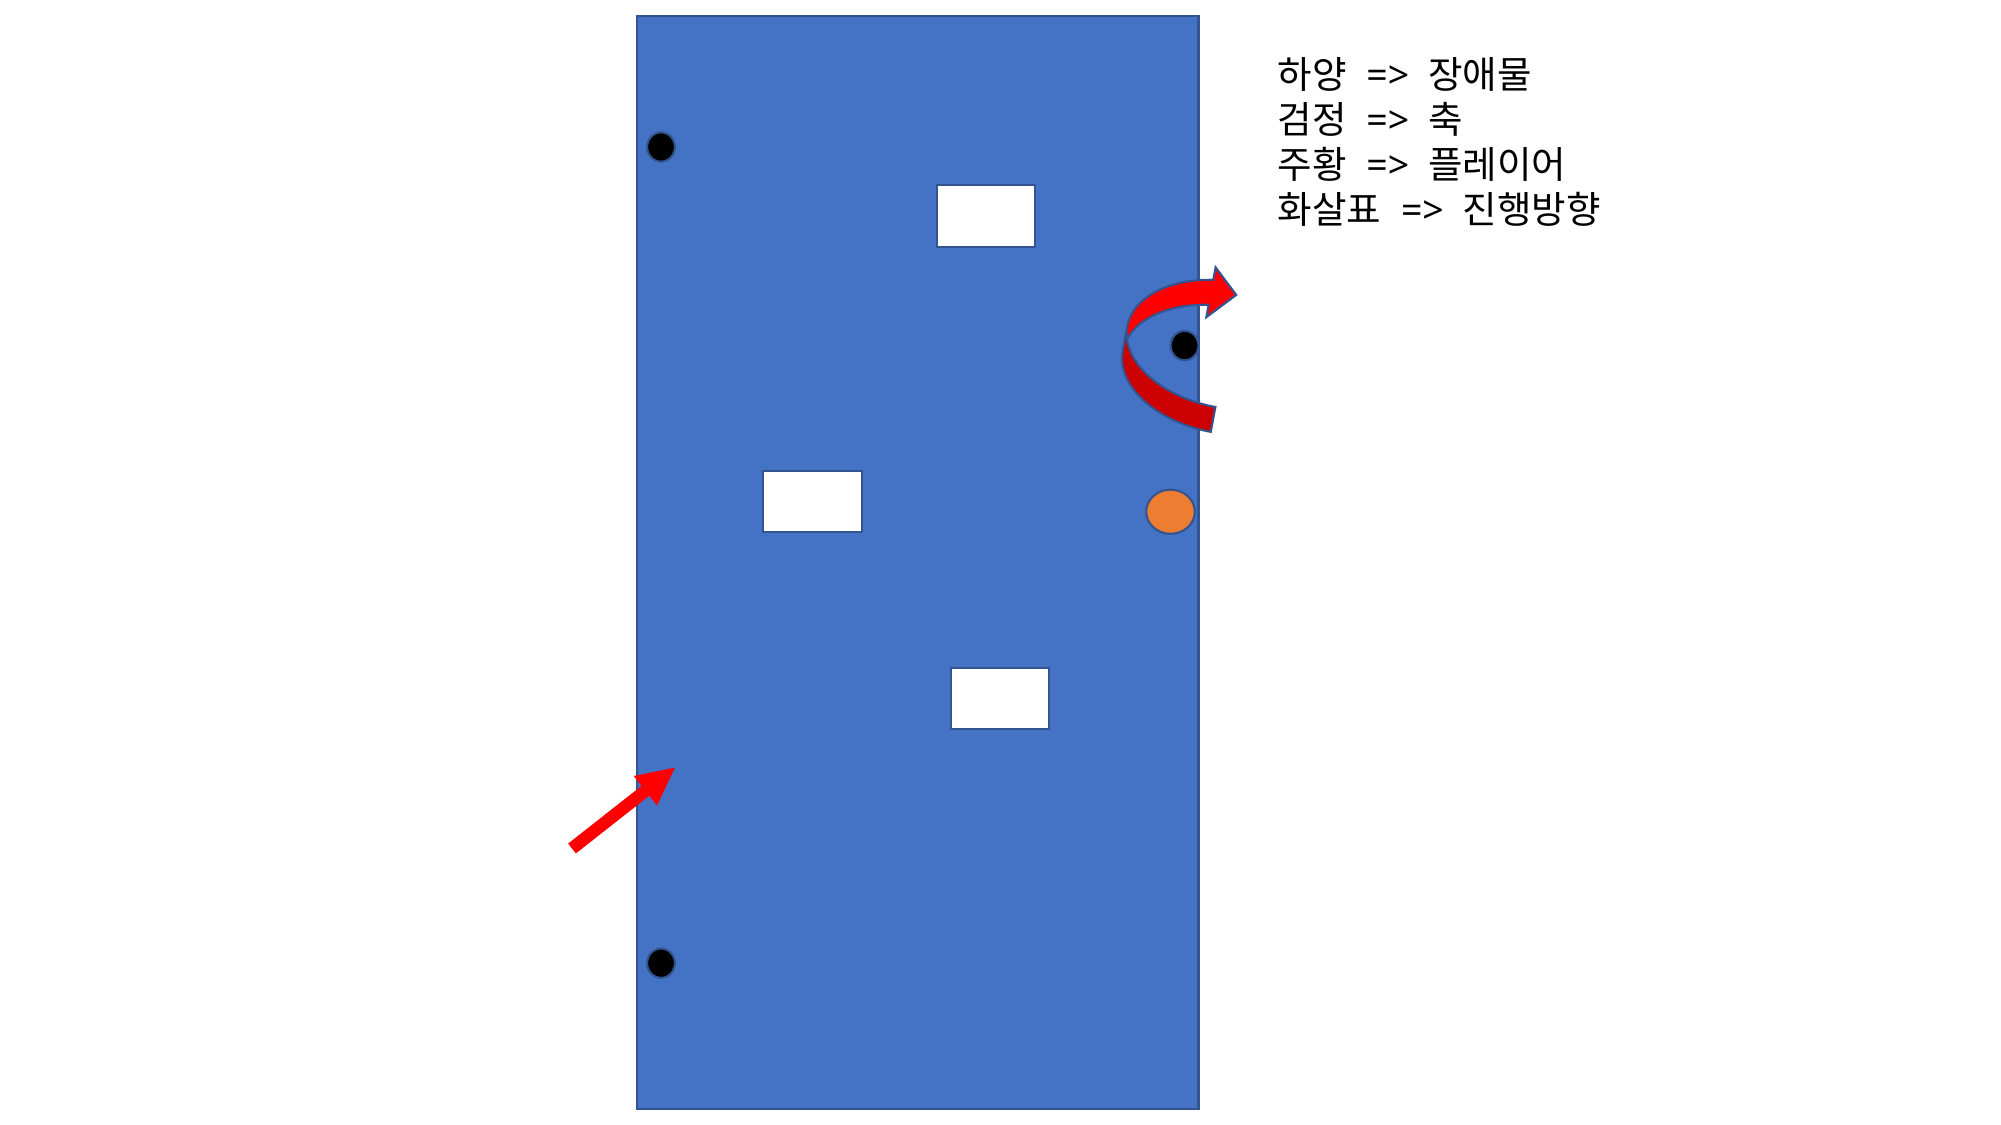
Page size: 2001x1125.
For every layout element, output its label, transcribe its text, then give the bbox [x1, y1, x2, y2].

text_box [636, 15, 1200, 1110]
text_box [646, 131, 677, 163]
text_box [1145, 488, 1196, 535]
text_box [950, 667, 1050, 730]
text_box [762, 470, 863, 533]
text_box [1169, 329, 1200, 362]
text_box 하양 => 장애물 검정 => 축 주황 => 플레이어 화살표 => 진행방향 [1263, 44, 1705, 239]
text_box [572, 767, 675, 849]
text_box [936, 184, 1036, 248]
text_box [646, 947, 677, 979]
text_box [1120, 264, 1238, 434]
